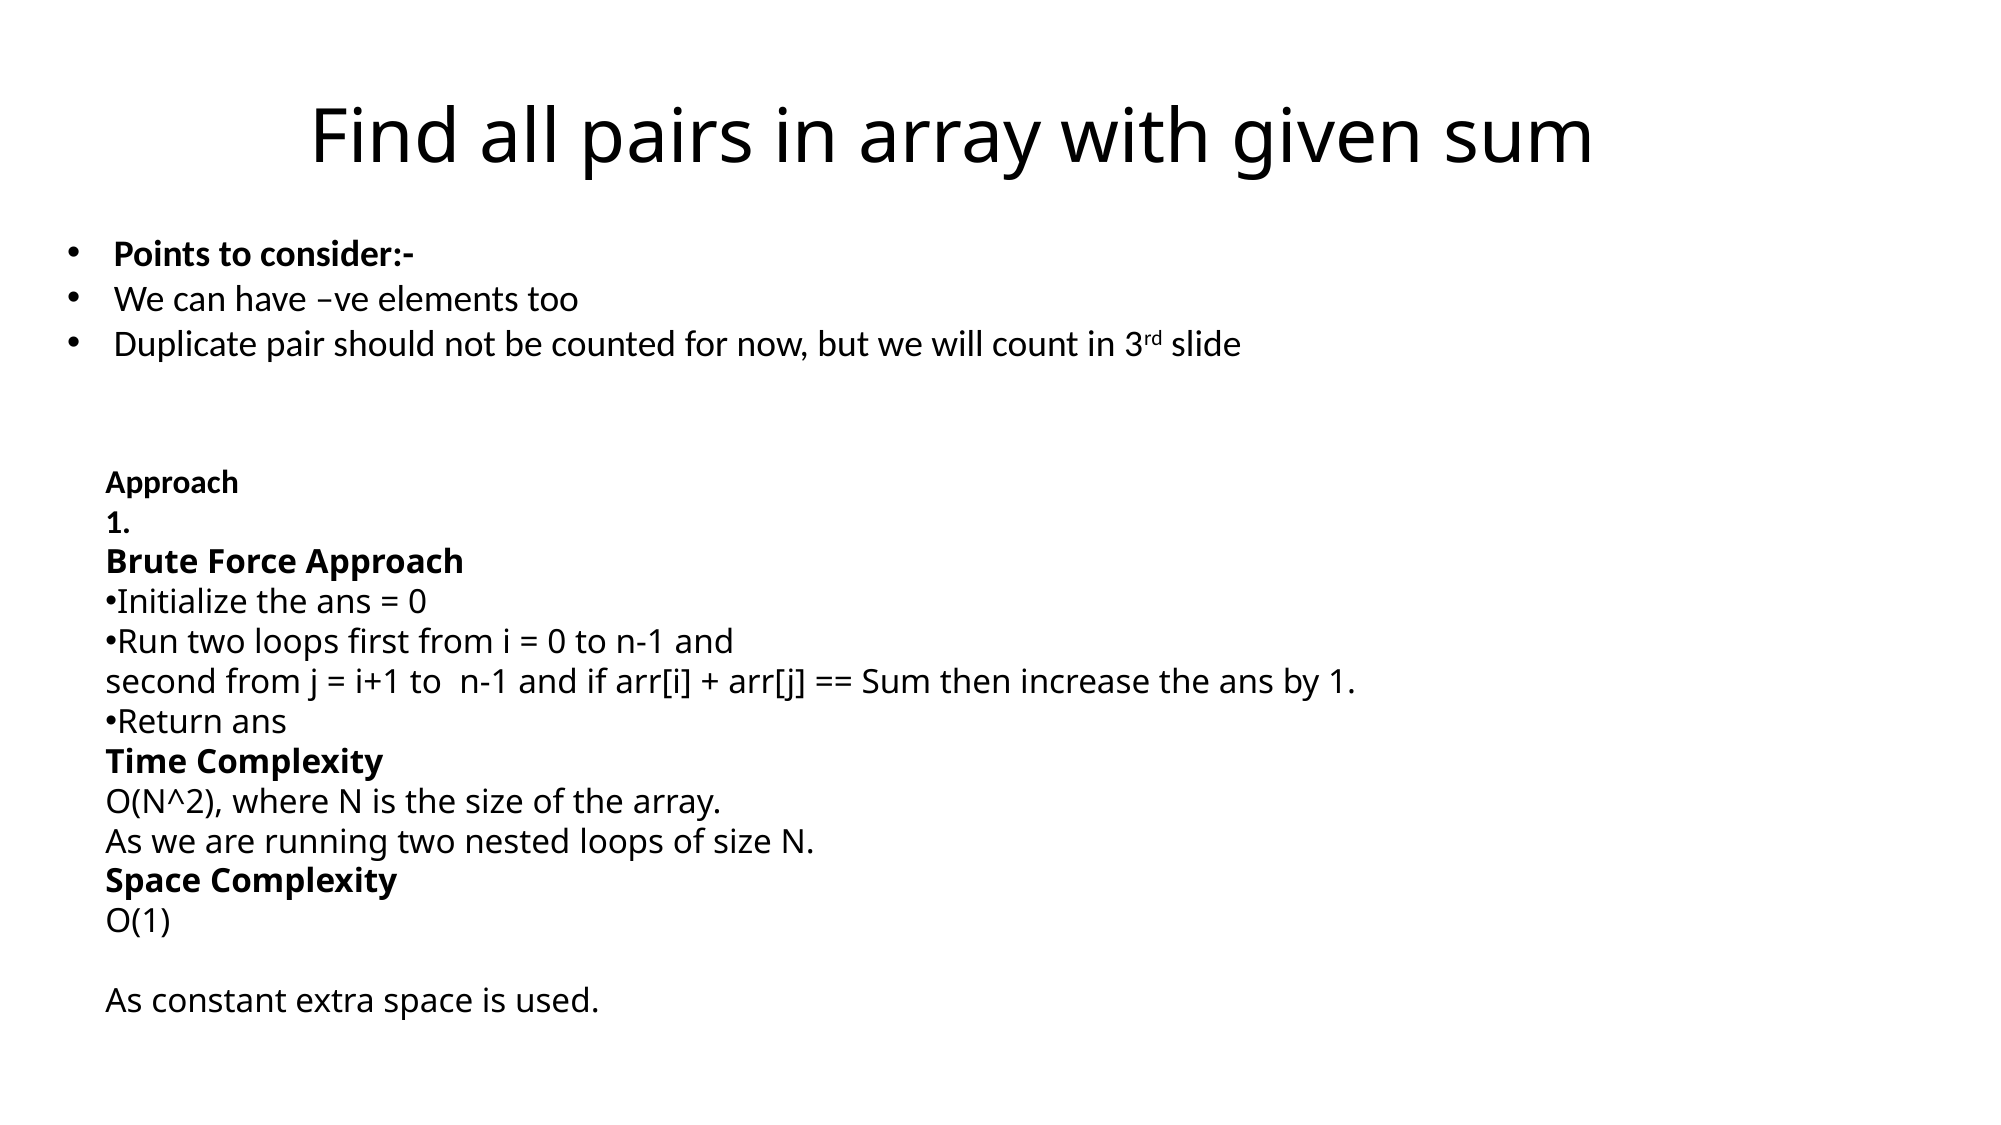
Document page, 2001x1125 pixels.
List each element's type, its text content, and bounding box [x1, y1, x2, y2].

title Find all pairs in array with given sum [203, 45, 1704, 186]
text_box Approach 1. Brute Force Approach Initialize the ans = 0 Run two loops first from i = 0 to n-1 and second from j = i+1 to n-1 and if arr[i] + arr[j] == Sum then increase the ans by 1. Return ans Time Complexity O(N^2), where N is the size of the array. As we are running two nested loops of size N. Space Complexity O(1) As constant extra space is used. [90, 453, 1910, 1067]
text_box Points to consider:- We can have –ve elements too Duplicate pair should not be counted for now, but we will count in 3rd slide [52, 222, 1948, 372]
